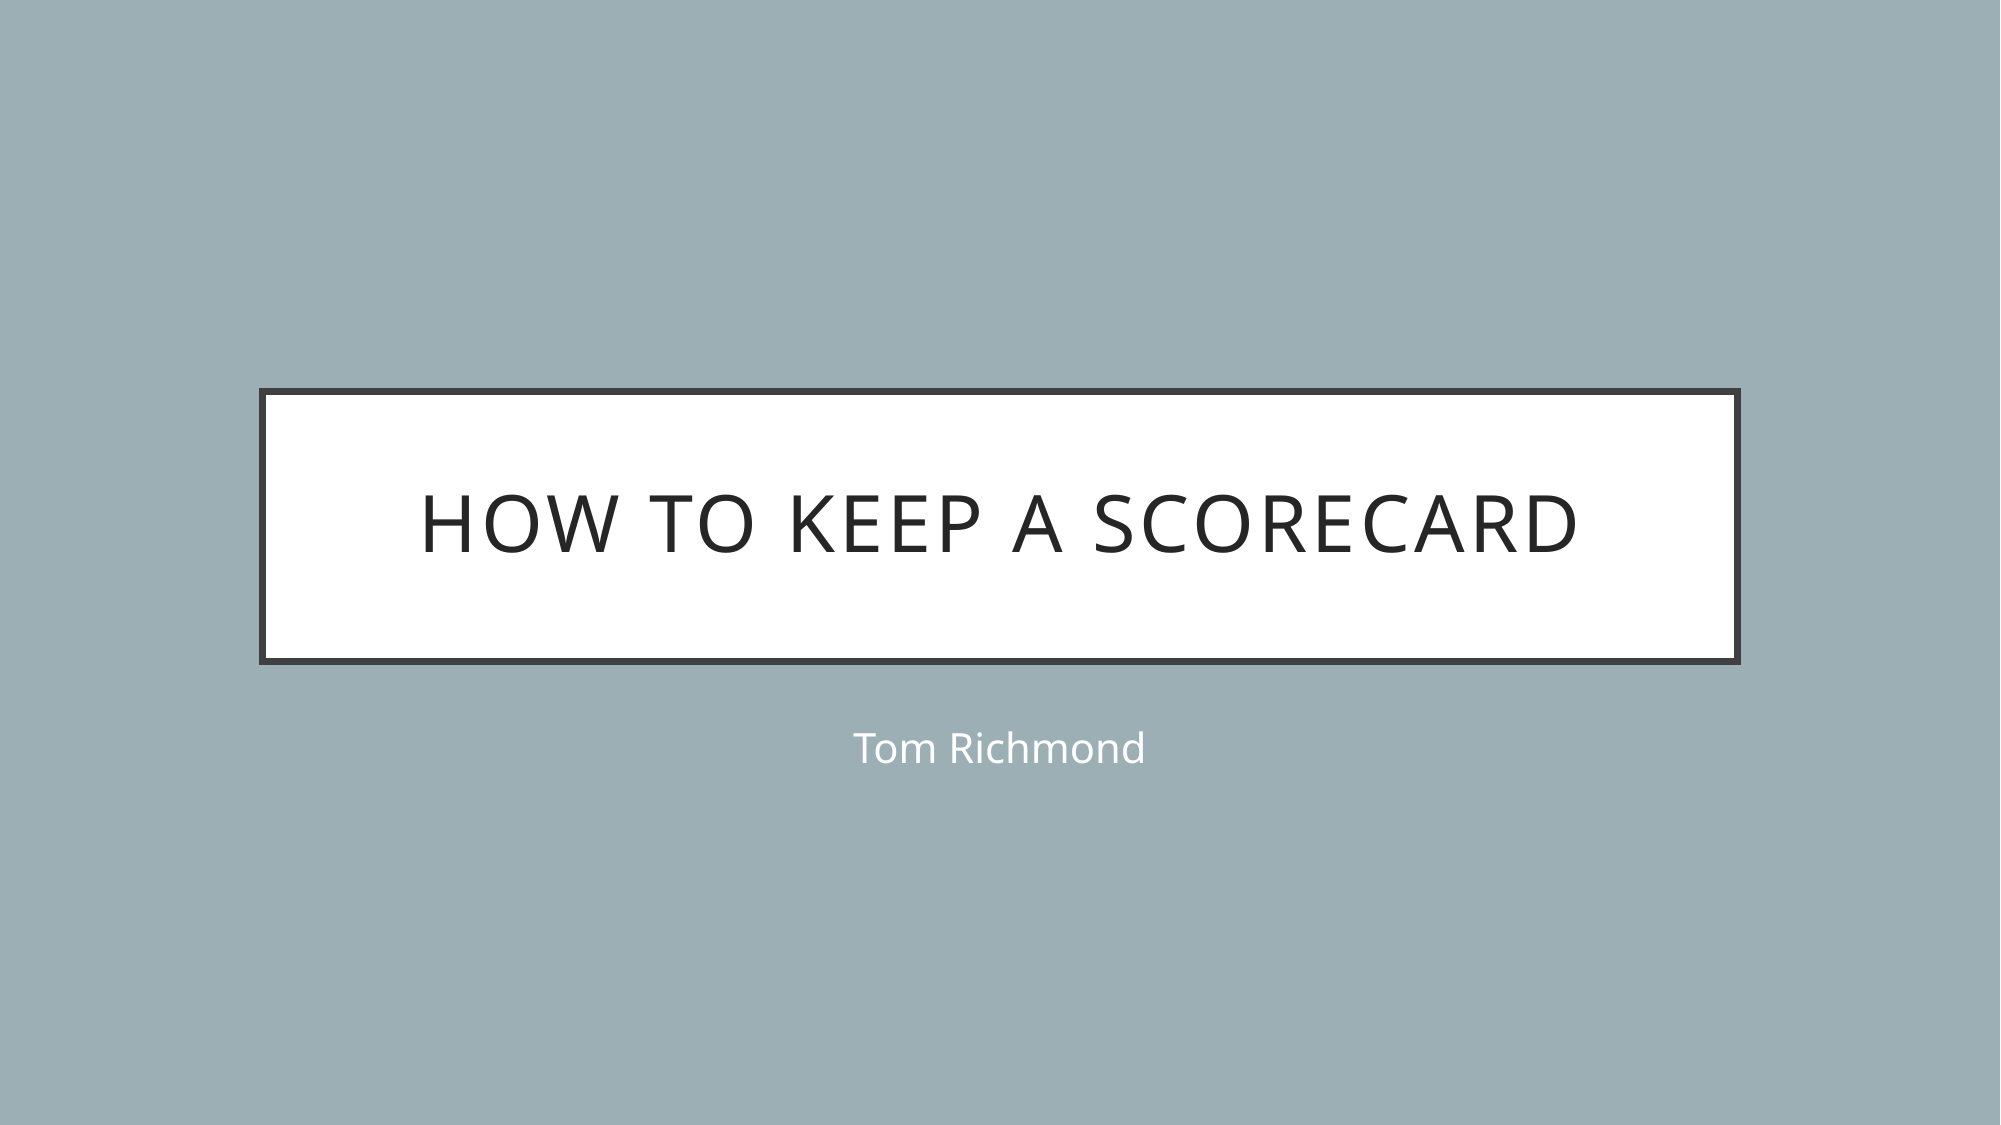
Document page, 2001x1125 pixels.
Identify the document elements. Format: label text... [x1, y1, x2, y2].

subtitle Tom Richmond [442, 713, 1558, 918]
title How to Keep a ScoreCard [259, 388, 1741, 665]
